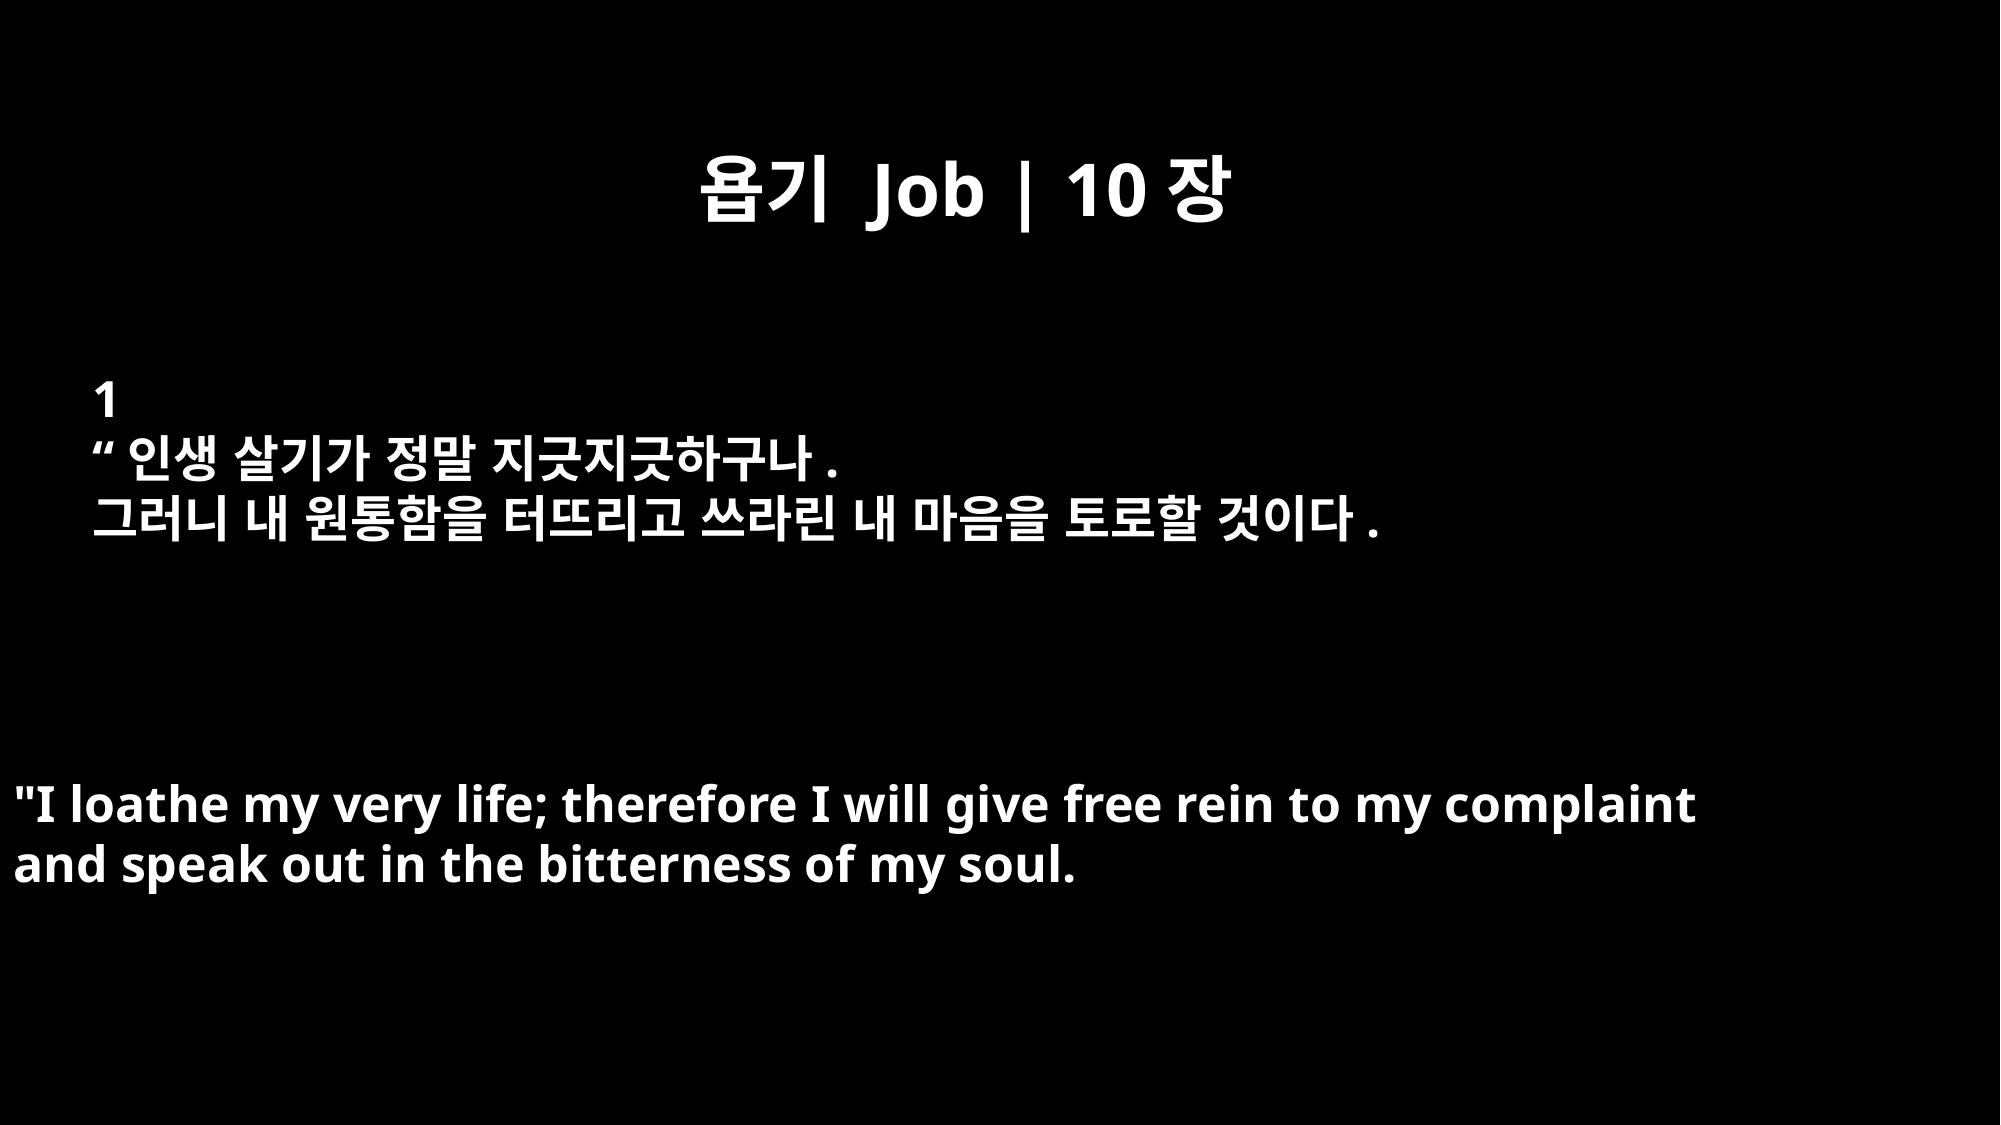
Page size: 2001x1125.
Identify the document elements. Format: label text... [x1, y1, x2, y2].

text_box 욥기 Job | 10장 [683, 136, 1249, 239]
text_box "I loathe my very life; therefore I will give free rein to my complaint and speak out in the bitterness of my soul. [0, 764, 1726, 900]
text_box ﻿1 “인생 살기가 정말 지긋지긋하구나. 그러니 내 원통함을 터뜨리고 쓰라린 내 마음을 토로할 것이다. [78, 359, 1397, 555]
